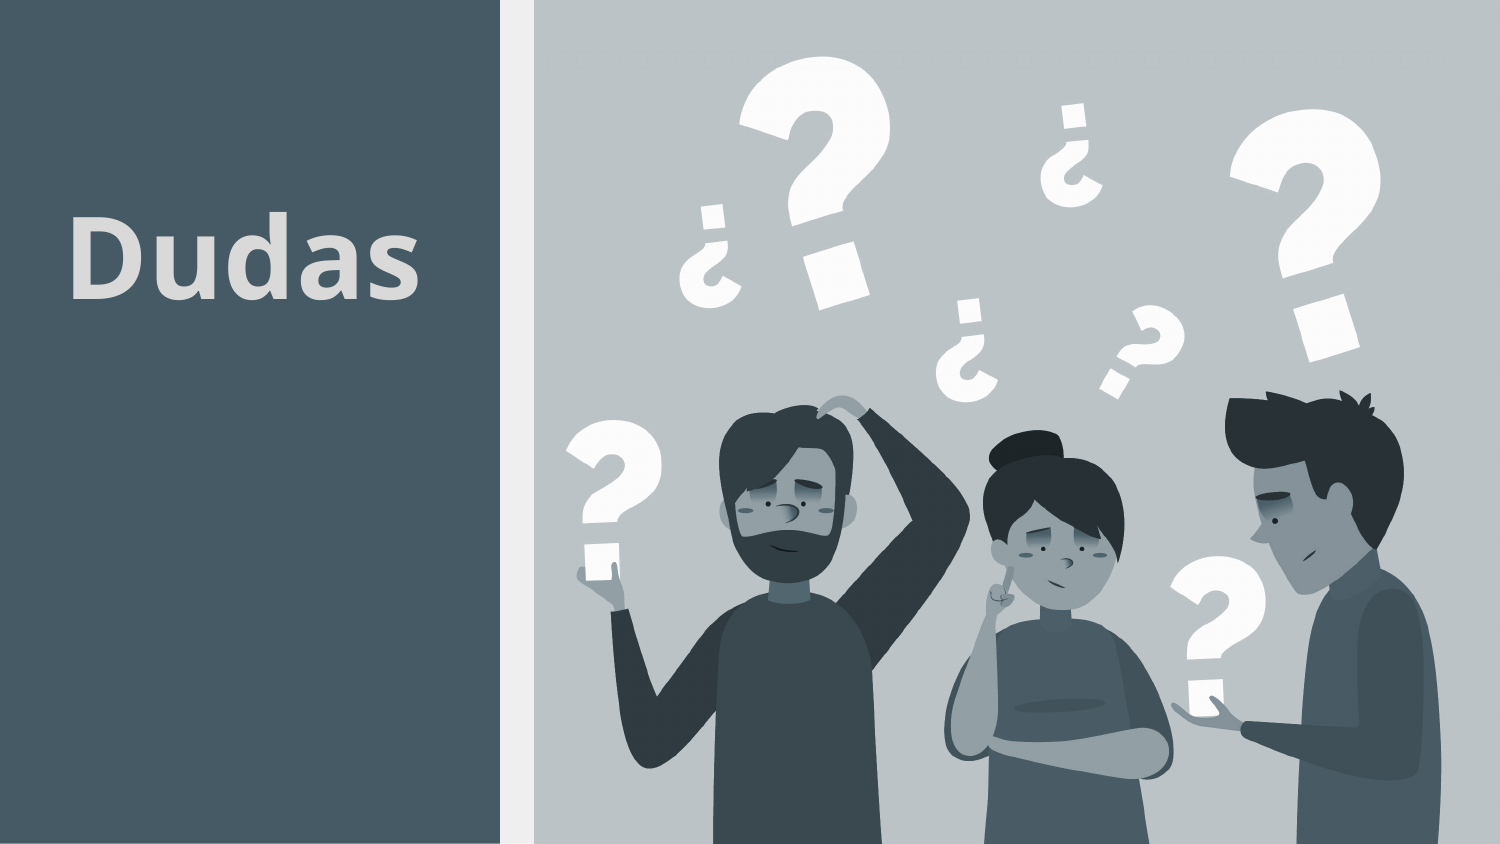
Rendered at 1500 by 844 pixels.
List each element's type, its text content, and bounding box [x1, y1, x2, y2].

title Dudas [19, 136, 467, 338]
picture [533, 0, 1500, 844]
